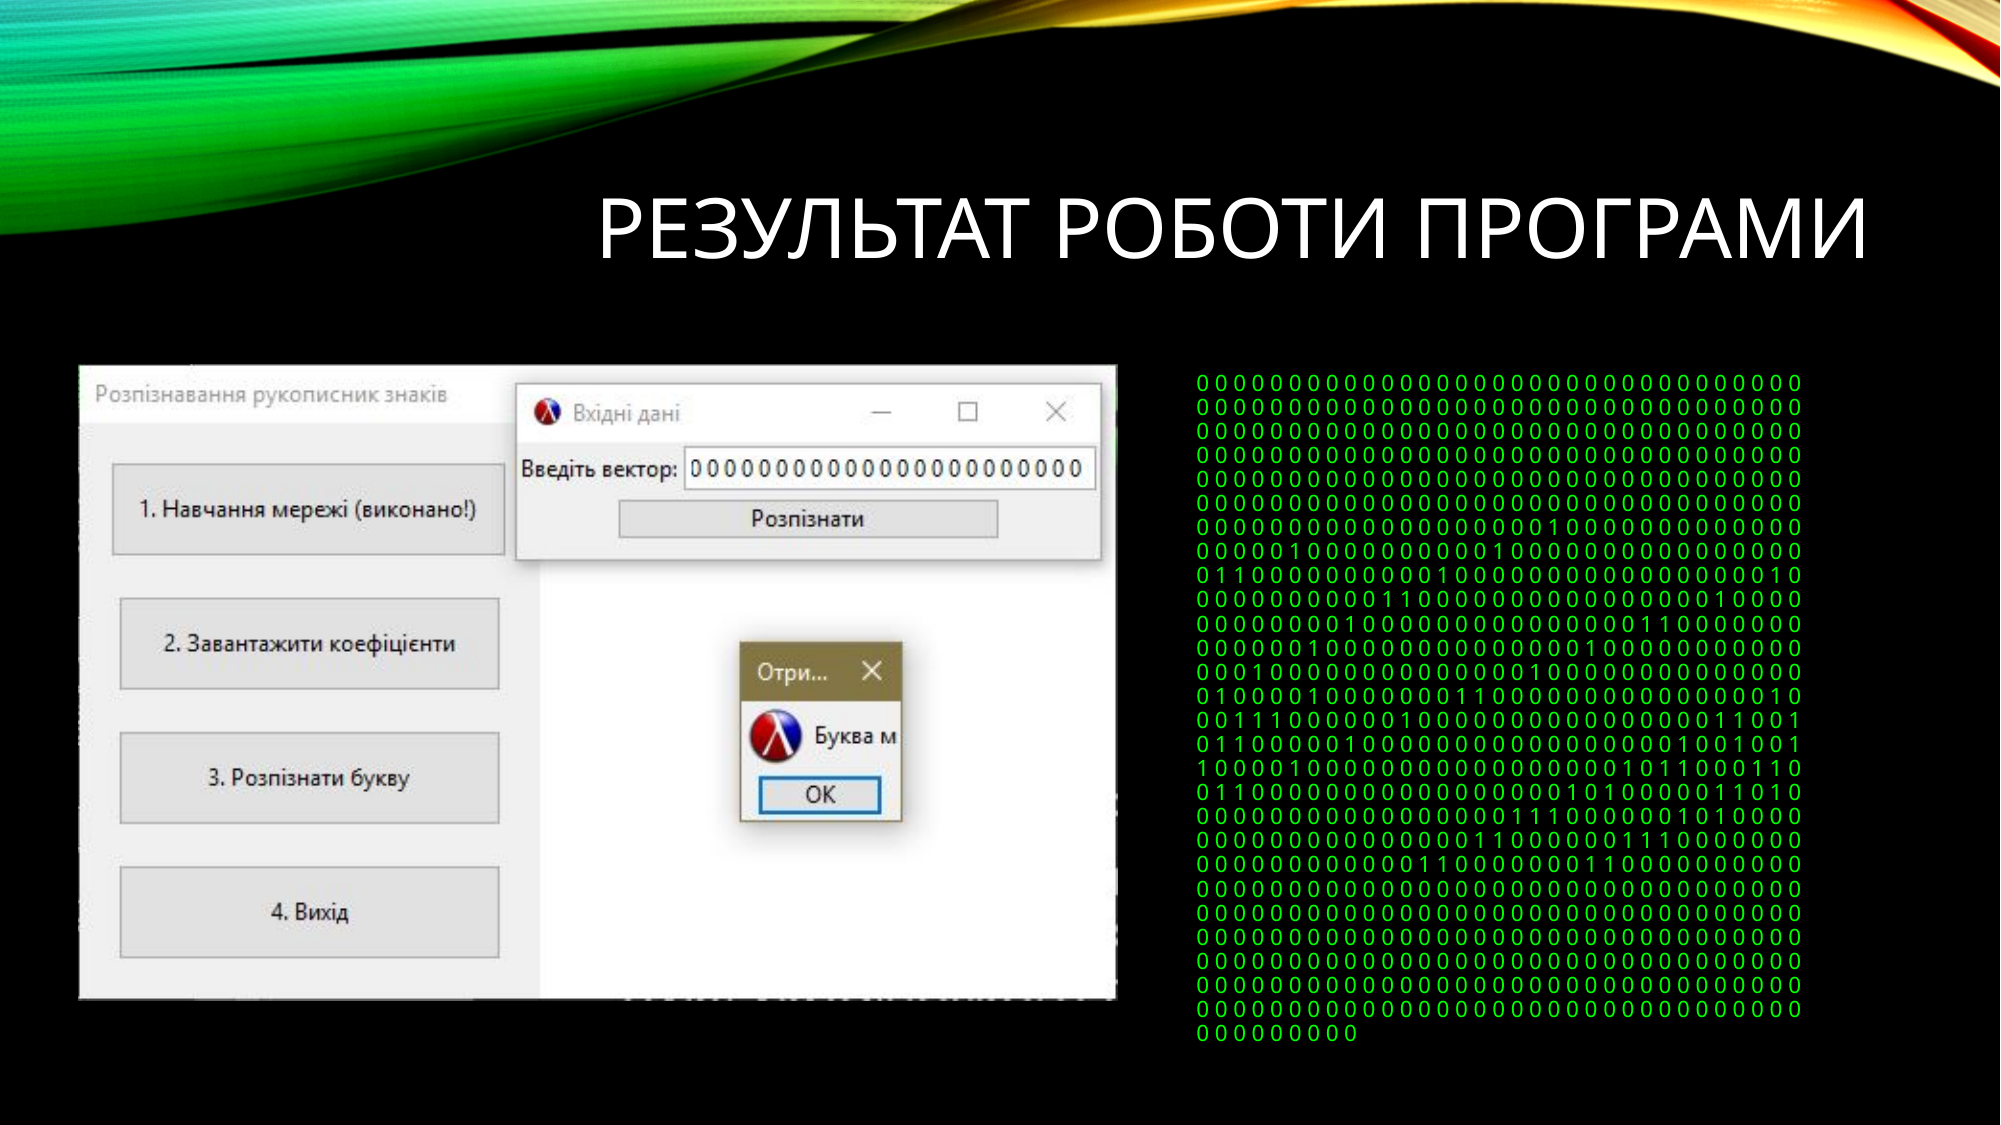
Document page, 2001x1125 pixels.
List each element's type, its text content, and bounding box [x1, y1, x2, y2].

picture [0, 0, 2000, 237]
list 0 0 0 0 0 0 0 0 0 0 0 0 0 0 0 0 0 0 0 0 0 0 0 0 0 0 0 0 0 0 0 0 0 0 0 0 0 0 0 0 0 0 0 0 0 0 0 0 0 0 0 0 0 0 0 0 0 0 0 0 0 0 0 0 0 0 0 0 0 0 0 0 0 0 0 0 0 0 0 0 0 0 0 0 0 0 0 0 0 0 0 0 0 0 0 0 0 0 0 0 0 0 0 0 0 0 0 0 0 0 0 0 0 0 0 0 0 0 0 0 0 0 0 0 0 0 0 0 0 0 0 0 0 0 0 0 0 0 0 0 0 0 0 0 0 0 0 0 0 0 0 0 0 0 0 0 0 0 0 0 0 0 0 0 0 0 0 0 0 0 0 0 0 0 0 0 0 0 0 0 0 0 0 0 0 0 0 0 0 0 0 0 0 0 0 0 0 0 0 0 0 0 0 0 0 0 0 0 0 0 0 0 0 0 0 0 0 1 0 0 0 0 0 0 0 0 0 0 0 0 0 0 0 0 0 0 1 0 0 0 0 0 0 0 0 0 0 1 0 0 0 0 0 0 0 0 0 0 0 0 0 0 0 0 0 1 1 0 0 0 0 0 0 0 0 0 0 1 0 0 0 0 0 0 0 0 0 0 0 0 0 0 0 0 0 1 0 0 0 0 0 0 0 0 0 0 0 1 1 0 0 0 0 0 0 0 0 0 0 0 0 0 0 0 0 1 0 0 0 0 0 0 0 0 0 0 0 0 1 0 0 0 0 0 0 0 0 0 0 0 0 0 0 0 1 1 0 0 0 0 0 0 0 0 0 0 0 0 0 1 0 0 0 0 0 0 0 0 0 0 0 0 0 0 1 0 0 0 0 0 0 0 0 0 0 0 0 0 0 1 0 0 0 0 0 0 0 0 0 0 0 0 0 0 1 0 0 0 0 0 0 0 0 0 0 0 0 0 0 0 1 0 0 0 0 1 0 0 0 0 0 0 0 1 1 0 0 0 0 0 0 0 0 0 0 0 0 0 0 0 1 0 0 0 1 1 1 0 0 0 0 0 0 1 0 0 0 0 0 0 0 0 0 0 0 0 0 0 0 0 1 1 0 0 1 0 1 1 0 0 0 0 0 1 0 0 0 0 0 0 0 0 0 0 0 0 0 0 0 0 0 1 0 0 1 0 0 1 1 0 0 0 0 1 0 0 0 0 0 0 0 0 0 0 0 0 0 0 0 0 0 1 0 1 1 0 0 0 1 1 0 0 1 1 0 0 0 0 0 0 0 0 0 0 0 0 0 0 0 0 0 1 0 1 0 0 0 0 0 1 1 0 1 0 0 0 0 0 0 0 0 0 0 0 0 0 0 0 0 0 0 1 1 1 0 0 0 0 0 0 1 0 1 0 0 0 0 0 0 0 0 0 0 0 0 0 0 0 0 0 0 0 1 1 0 0 0 0 0 0 1 1 1 0 0 0 0 0 0 0 0 0 0 0 0 0 0 0 0 0 0 0 1 1 0 0 0 0 0 0 0 1 1 0 0 0 0 0 0 0 0 0 0 0 0 0 0 0 0 0 0 0 0 0 0 0 0 0 0 0 0 0 0 0 0 0 0 0 0 0 0 0 0 0 0 0 0 0 0 0 0 0 0 0 0 0 0 0 0 0 0 0 0 0 0 0 0 0 0 0 0 0 0 0 0 0 0 0 0 0 0 0 0 0 0 0 0 0 0 0 0 0 0 0 0 0 0 0 0 0 0 0 0 0 0 0 0 0 0 0 0 0 0 0 0 0 0 0 0 0 0 0 0 0 0 0 0 0 0 0 0 0 0 0 0 0 0 0 0 0 0 0 0 0 0 0 0 0 0 0 0 0 0 0 0 0 0 0 0 0 0 0 0 0 0 0 0 0 0 0 0 0 0 0 0 0 0 0 0 0 0 0 0 0 0 0 0 0 0 0 0 0 0 0 0 0 0 0 0 0 0 0 0 0 0 0 0 0 0 0 0 0 0 0 0 0 0 0 0 0 [1181, 364, 1830, 1063]
title РЕЗУЛЬТАТ РОБОТИ ПРОГРАМИ [474, 125, 1888, 338]
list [78, 364, 1118, 1001]
